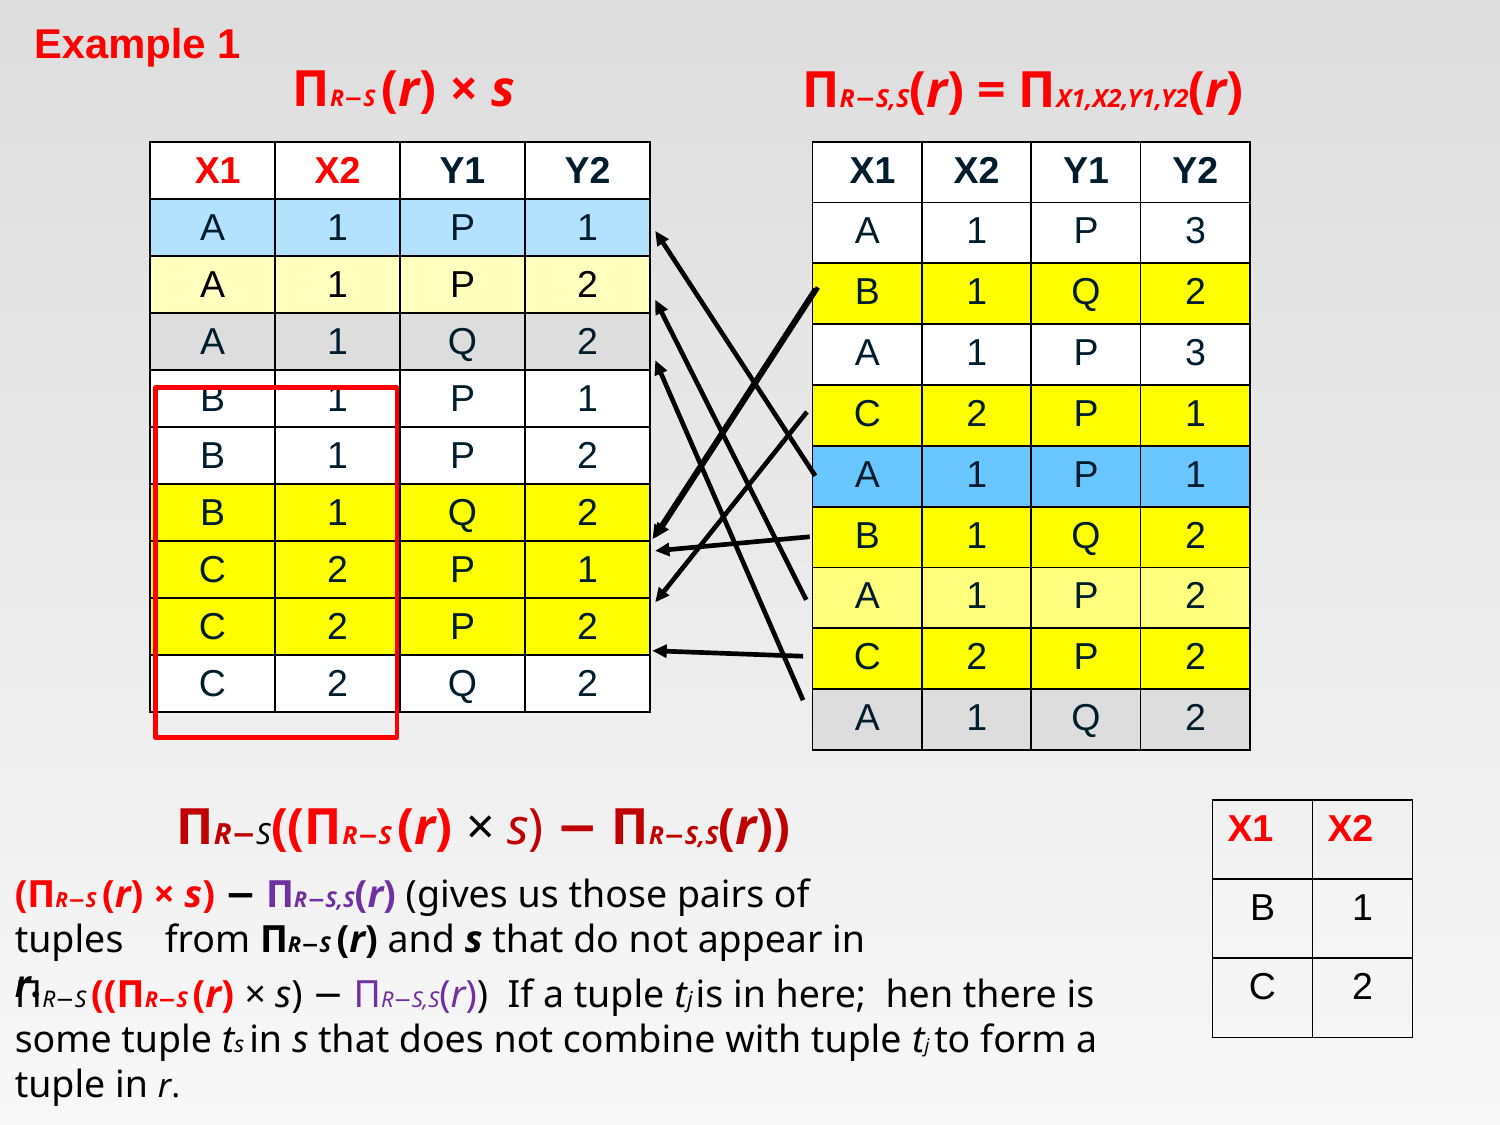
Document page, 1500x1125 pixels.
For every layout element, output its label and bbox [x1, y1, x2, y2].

table_cell [1141, 264, 1249, 323]
table_cell [1032, 386, 1140, 445]
table_cell [401, 656, 524, 711]
table_cell [1032, 447, 1140, 506]
table_cell [151, 200, 274, 255]
table_cell [1141, 386, 1249, 445]
table_cell [151, 599, 155, 654]
table_cell [1141, 447, 1249, 506]
table_cell [401, 542, 524, 597]
table_cell [276, 314, 399, 369]
table_header [813, 143, 921, 202]
table_cell [526, 314, 649, 369]
text_box [155, 387, 397, 738]
table_header [526, 143, 649, 198]
table_cell [151, 428, 155, 483]
table_cell [151, 371, 274, 426]
table_cell [401, 314, 524, 369]
table_cell [1032, 325, 1140, 384]
table_cell [526, 656, 649, 711]
table_header [1032, 143, 1140, 202]
table_cell [1141, 629, 1249, 688]
table_cell [526, 428, 649, 483]
table_cell [526, 485, 649, 540]
table_cell [819, 325, 921, 384]
table_cell [1141, 568, 1249, 627]
table_cell [819, 447, 921, 506]
table_cell [813, 690, 921, 749]
table_cell [1313, 959, 1412, 1037]
table_cell [813, 203, 921, 262]
table_cell [813, 629, 921, 688]
table_cell [816, 264, 921, 323]
table_cell [923, 568, 1030, 627]
table_header [1213, 801, 1312, 878]
table_cell [1032, 568, 1140, 627]
table_header [1141, 143, 1249, 202]
table_cell [401, 257, 524, 312]
table_cell [526, 257, 649, 312]
table_cell [401, 200, 524, 255]
table_header [401, 143, 524, 198]
table_cell [401, 371, 524, 426]
table_cell [1141, 203, 1249, 262]
table_cell [1213, 880, 1312, 957]
table_header [151, 143, 274, 198]
table_cell [1213, 959, 1312, 1037]
table_cell [1141, 508, 1249, 567]
table_cell [923, 386, 1030, 445]
table_cell [526, 599, 649, 654]
table_cell [151, 542, 155, 597]
table_cell [923, 325, 1030, 384]
table_cell [923, 264, 1030, 323]
table_cell [819, 386, 921, 445]
table_cell [151, 314, 274, 369]
table_cell [276, 371, 399, 426]
table_cell [923, 203, 1030, 262]
text_box [787, 49, 1363, 125]
table_cell [401, 485, 524, 540]
table_cell [1141, 325, 1249, 384]
table_cell [526, 200, 649, 255]
table_cell [923, 629, 1030, 688]
table_cell [526, 371, 649, 426]
table_cell [151, 485, 155, 540]
table_cell [401, 599, 524, 654]
table_cell [151, 257, 274, 312]
table_cell [1313, 880, 1412, 957]
table_cell [923, 690, 1030, 749]
table_cell [923, 447, 1030, 506]
table_cell [276, 200, 399, 255]
table_cell [401, 428, 524, 483]
table_header [923, 143, 1030, 202]
table_cell [813, 568, 921, 627]
table_cell [923, 508, 1030, 567]
text_box [652, 230, 819, 701]
table_cell [151, 656, 155, 711]
table_header [1313, 801, 1412, 878]
table_cell [1032, 508, 1140, 567]
text_box [0, 787, 1200, 1113]
table_cell [1032, 690, 1140, 749]
table_cell [526, 542, 649, 597]
table_cell [1032, 264, 1140, 323]
table_cell [1032, 203, 1140, 262]
table_header [276, 143, 399, 198]
table_cell [1032, 629, 1140, 688]
text_box [19, 9, 256, 75]
table_cell [276, 257, 399, 312]
table_cell [813, 508, 921, 567]
text_box [277, 49, 530, 124]
table_cell [1141, 690, 1249, 749]
